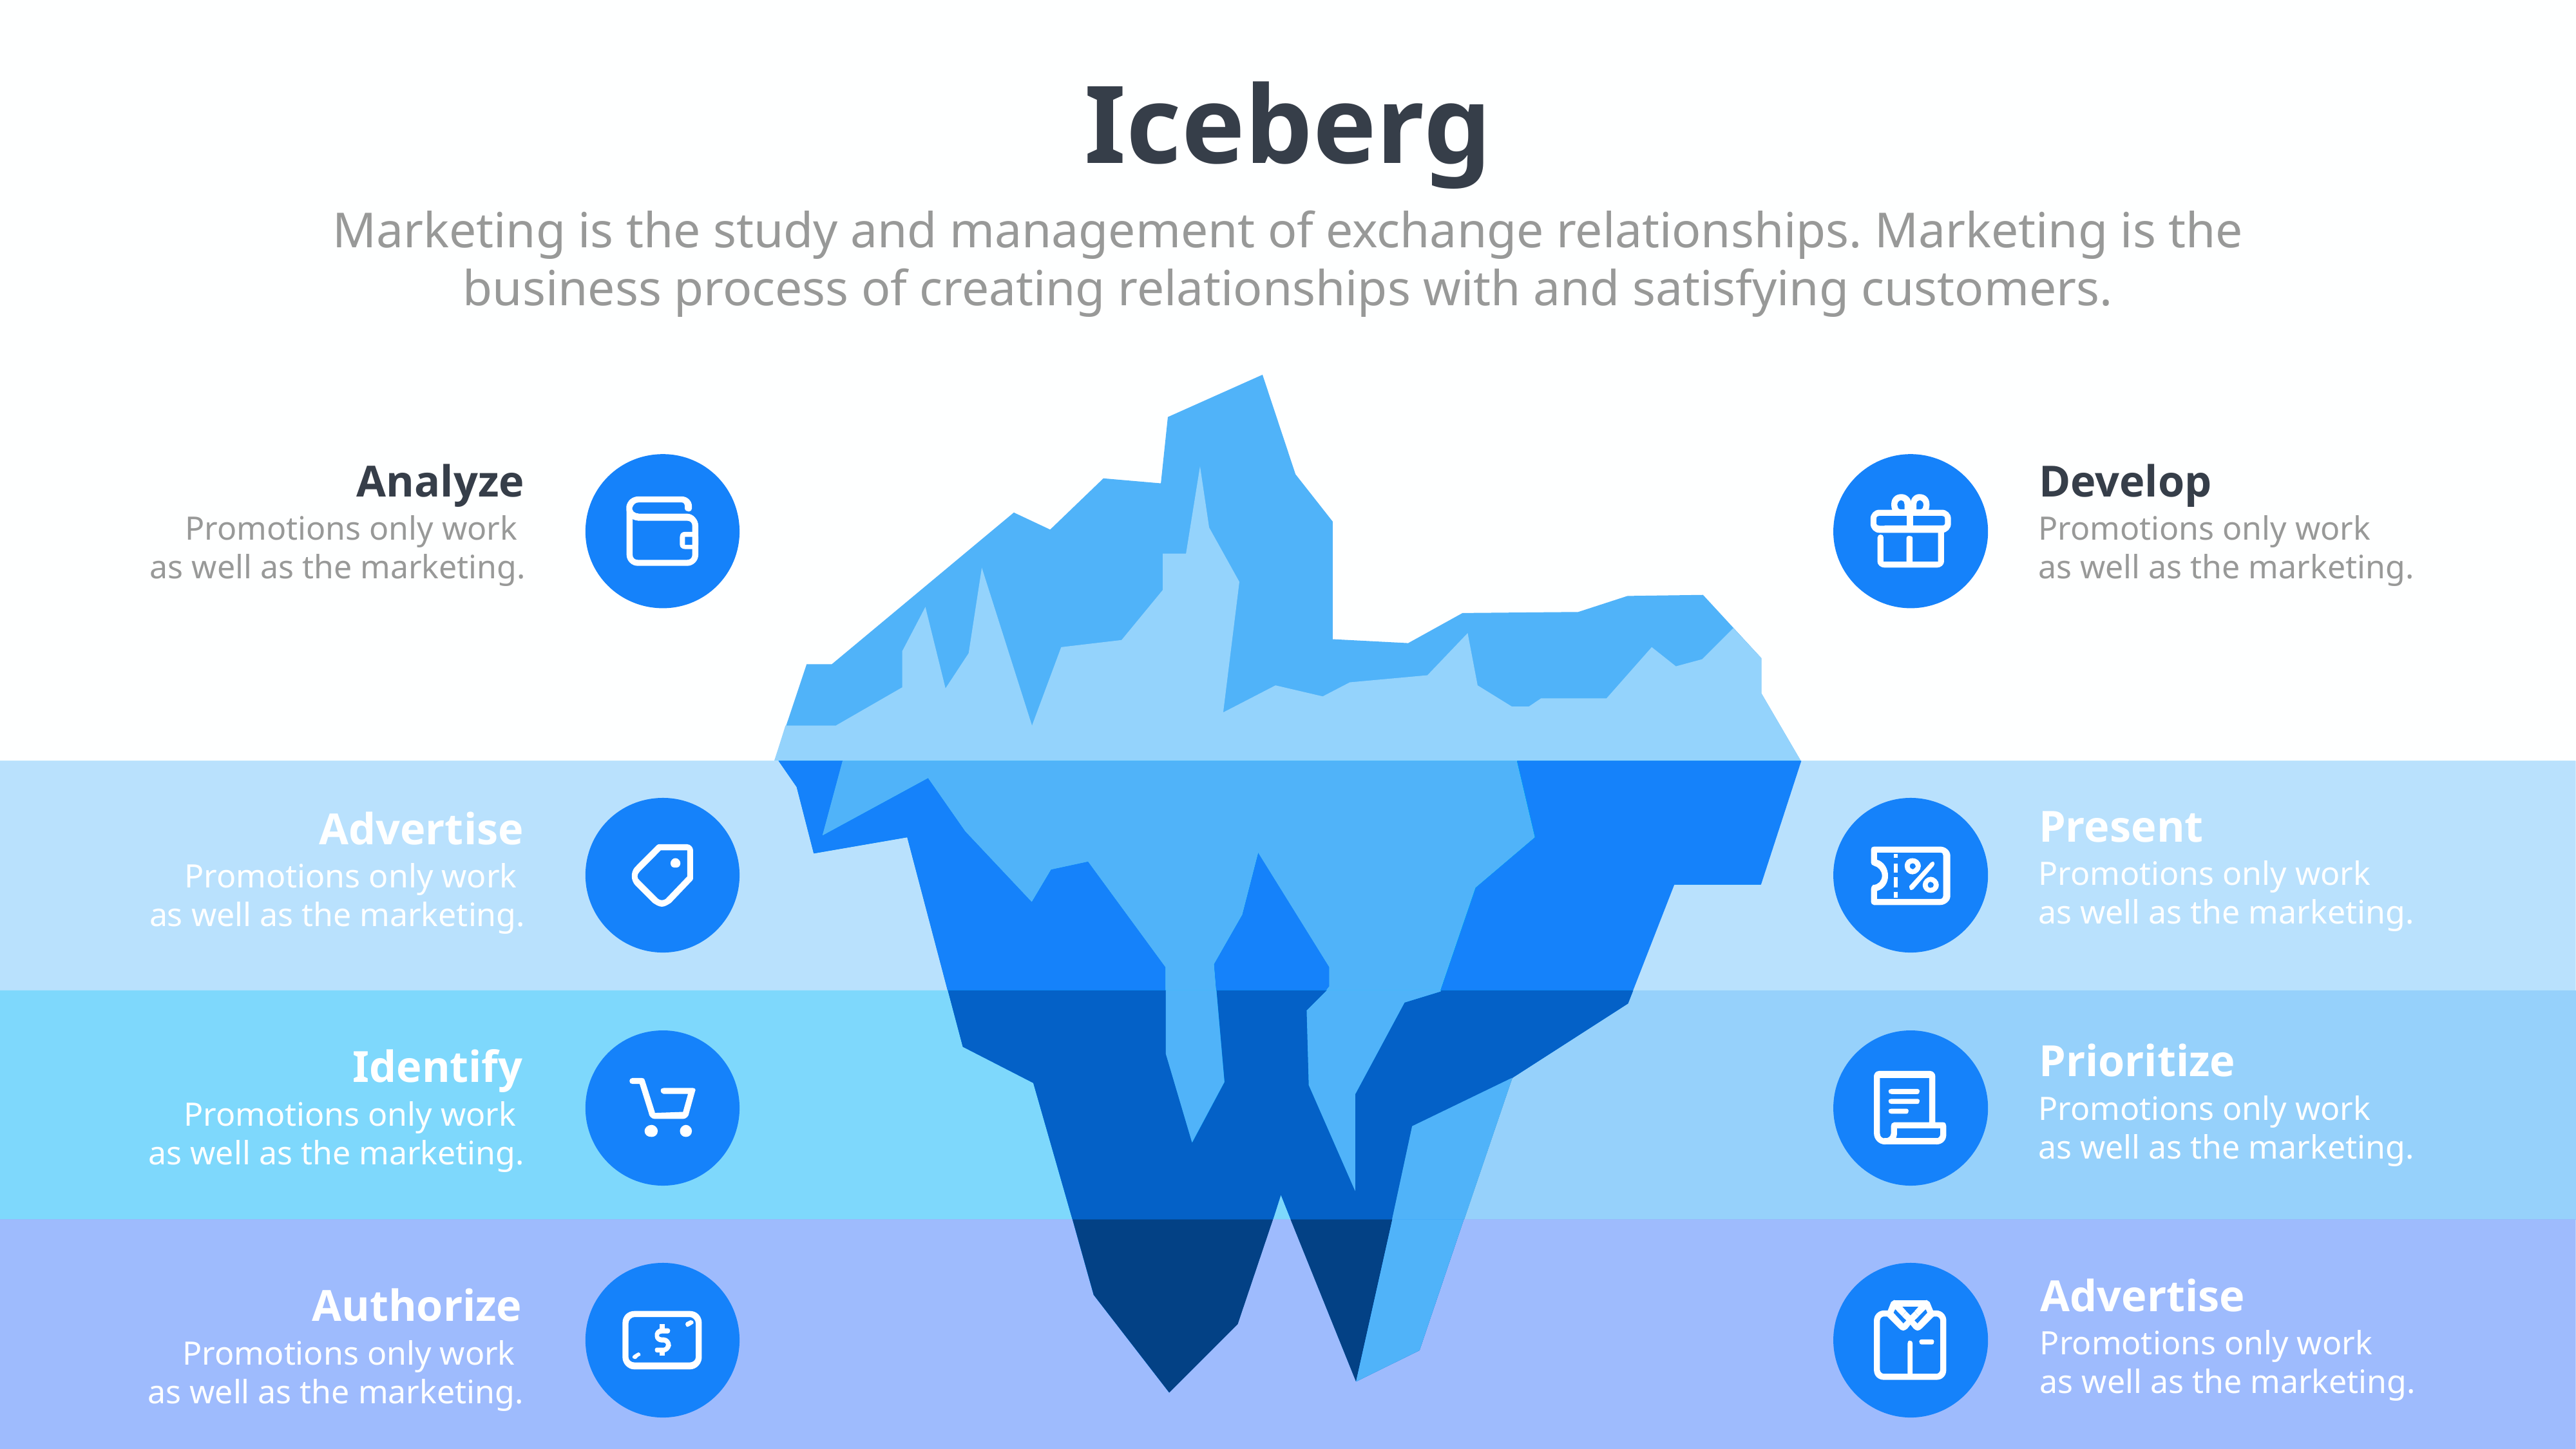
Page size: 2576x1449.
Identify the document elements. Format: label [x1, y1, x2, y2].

text_box [631, 844, 693, 907]
text_box [1906, 516, 1914, 525]
text_box [1909, 862, 1935, 890]
text_box [126, 797, 535, 940]
text_box [2030, 1264, 2440, 1406]
text_box [680, 531, 692, 549]
text_box [1833, 454, 1989, 609]
text_box [2028, 449, 2438, 591]
text_box [1907, 1340, 1913, 1378]
text_box [1911, 1311, 1935, 1331]
text_box [1906, 536, 1913, 562]
text_box [1887, 1300, 1907, 1316]
text_box [1874, 1310, 1947, 1380]
text_box [644, 1124, 658, 1137]
text_box [125, 1034, 535, 1177]
text_box [1877, 533, 1944, 568]
text_box [1441, 761, 1802, 990]
text_box [632, 1352, 641, 1359]
text_box [1891, 494, 1911, 509]
text_box [282, 51, 2295, 322]
text_box [1910, 494, 1930, 509]
text_box [629, 1077, 696, 1119]
text_box [1306, 990, 1441, 1191]
text_box [660, 1349, 665, 1356]
text_box [626, 496, 692, 521]
text_box [2028, 1028, 2438, 1171]
text_box [1914, 1300, 1933, 1316]
text_box [1274, 1196, 1290, 1219]
text_box [685, 1320, 694, 1327]
text_box [1888, 1099, 1920, 1104]
text_box [1833, 797, 1989, 953]
text_box [626, 512, 699, 566]
text_box [0, 761, 947, 990]
text_box [1895, 1300, 1925, 1307]
text_box [1919, 1339, 1934, 1345]
text_box [1165, 990, 1225, 1142]
text_box [778, 761, 1165, 990]
text_box [1922, 876, 1939, 893]
text_box [654, 1328, 671, 1353]
text_box [1871, 846, 1951, 905]
text_box [1356, 1219, 1464, 1382]
text_box [1833, 1030, 1989, 1186]
text_box [1290, 1219, 1392, 1382]
text_box [1893, 891, 1898, 898]
text_box [1833, 1262, 1989, 1418]
text_box [822, 761, 1535, 990]
text_box [660, 1324, 665, 1331]
text_box [1465, 990, 2576, 1219]
text_box [1886, 1138, 1936, 1145]
text_box [622, 1311, 702, 1370]
text_box [1214, 854, 1329, 990]
text_box [1870, 509, 1951, 533]
text_box [1886, 1311, 1914, 1331]
text_box [1888, 1108, 1909, 1114]
text_box [124, 1273, 533, 1416]
text_box [1893, 863, 1898, 873]
text_box [585, 797, 740, 953]
text_box [1904, 858, 1921, 875]
text_box [1893, 854, 1898, 858]
text_box [1634, 761, 2576, 990]
text_box [786, 374, 1734, 725]
text_box [670, 858, 681, 868]
text_box [585, 1262, 740, 1418]
text_box [1392, 1077, 1512, 1219]
text_box [1874, 1070, 1947, 1145]
text_box [585, 1030, 740, 1186]
text_box [585, 454, 740, 609]
text_box [948, 990, 1634, 1219]
text_box [1073, 1219, 1274, 1393]
text_box [0, 1219, 2576, 1449]
text_box [0, 990, 1072, 1219]
text_box [126, 449, 536, 591]
text_box [2028, 794, 2438, 936]
text_box [680, 1124, 692, 1137]
text_box [774, 466, 1801, 761]
text_box [1893, 877, 1898, 888]
text_box [1888, 1088, 1920, 1094]
